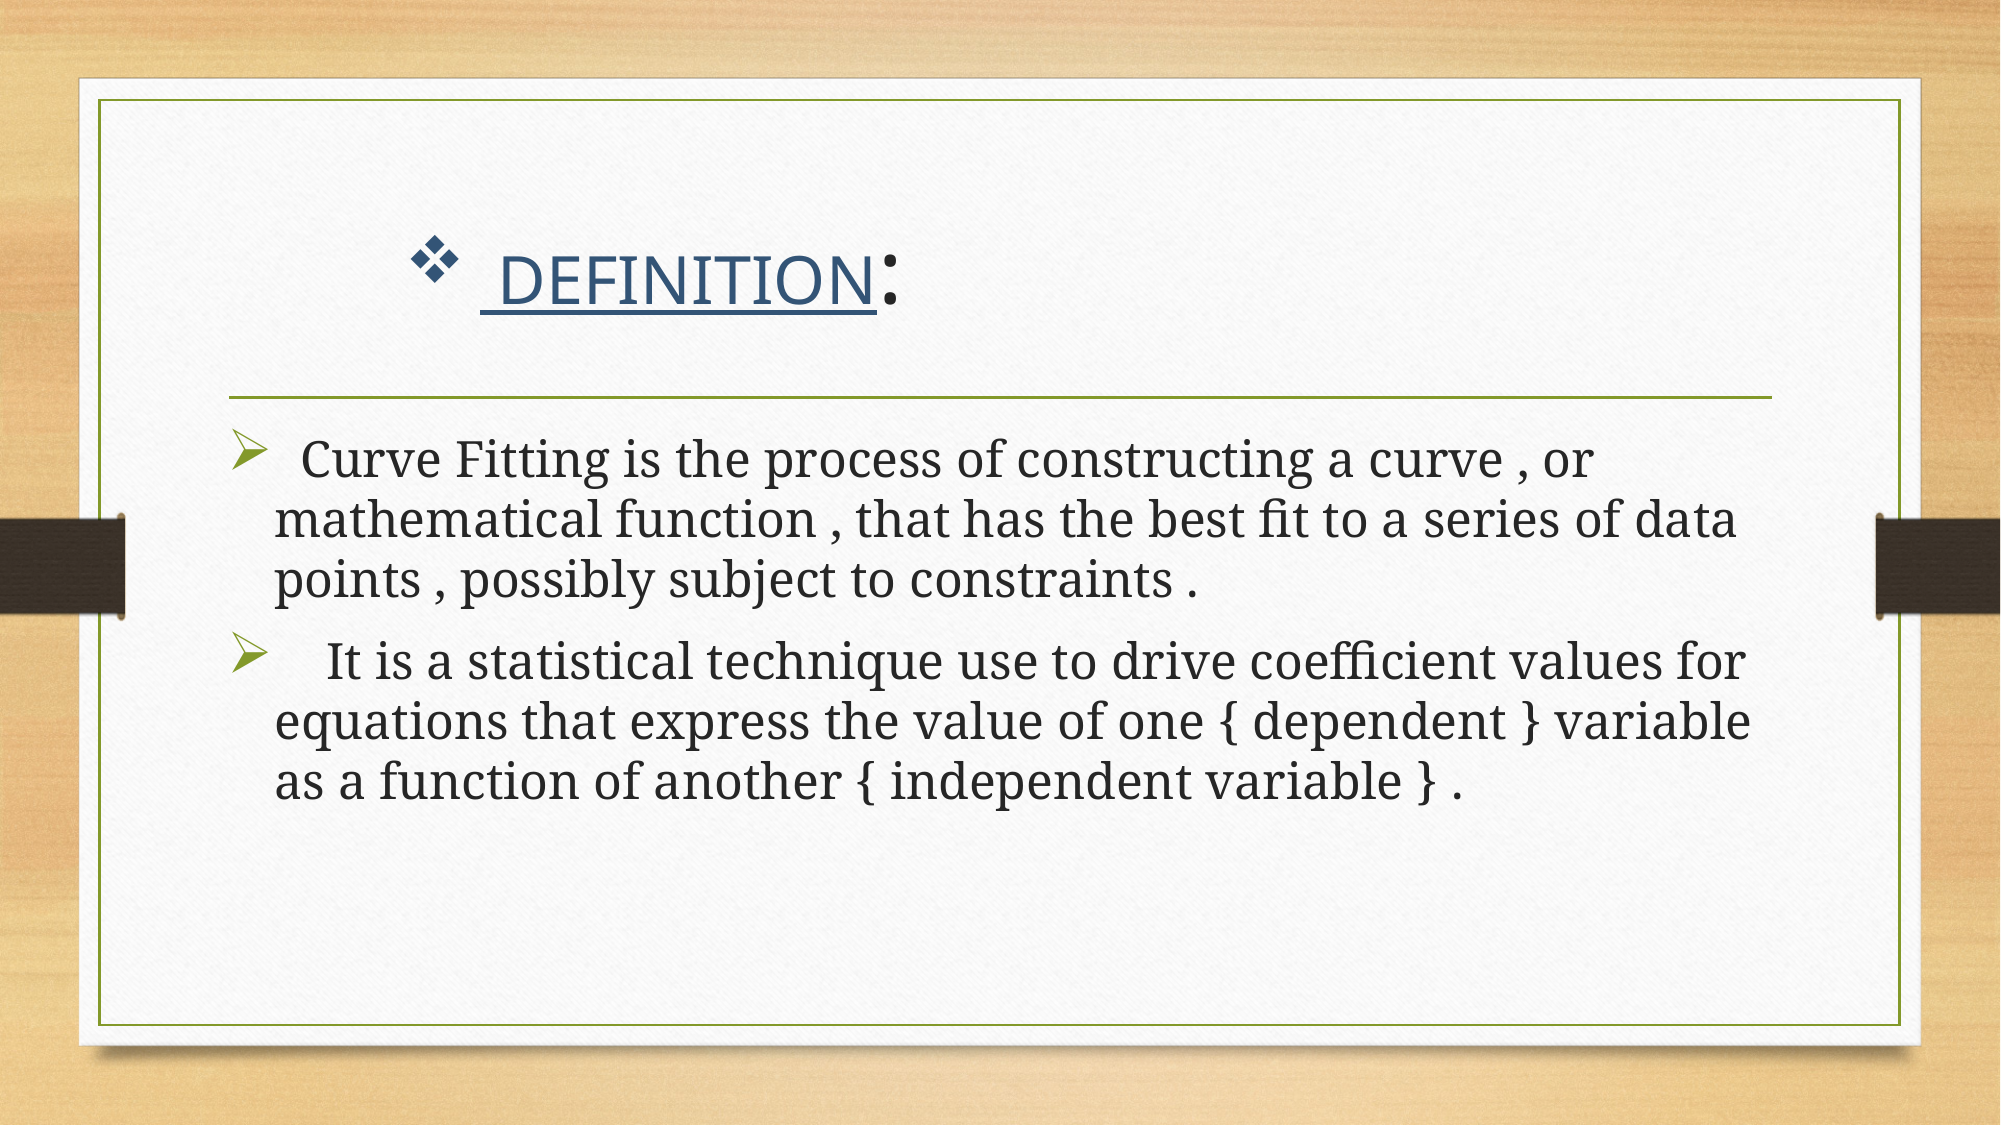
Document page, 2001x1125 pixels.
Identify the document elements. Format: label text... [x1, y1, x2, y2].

title DEFINITION: [390, 161, 1788, 375]
list Curve Fitting is the process of constructing a curve , or mathematical function , that has the best fit to a series of data points , possibly subject to constraints . It is a statistical technique use to drive coefficient values for equations that express the value of one { dependent } variable as a function of another { independent variable } . [212, 419, 1788, 964]
picture [0, 0, 2001, 1125]
